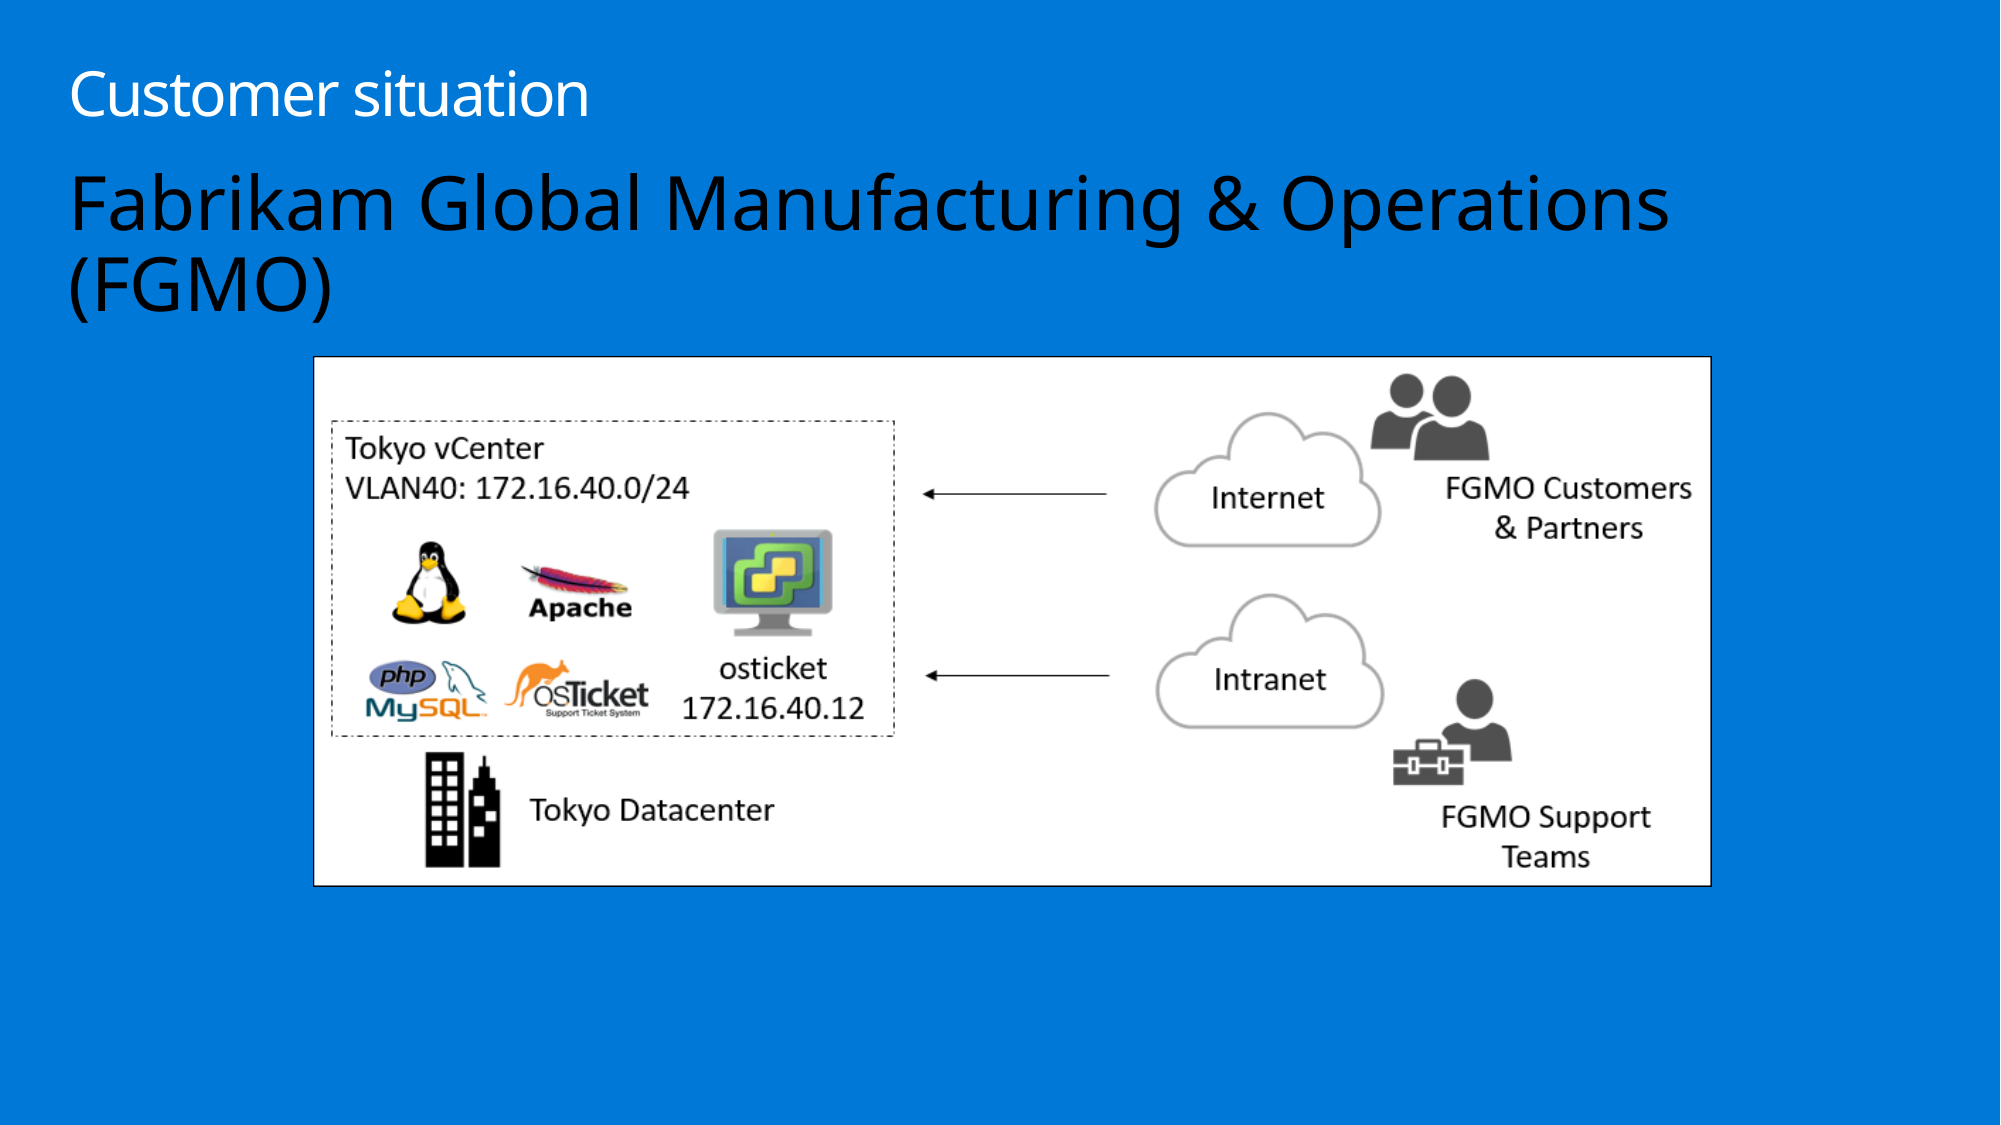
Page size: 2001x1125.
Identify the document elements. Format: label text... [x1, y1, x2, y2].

picture [313, 356, 1712, 887]
list Fabrikam Global Manufacturing & Operations (FGMO) [44, 150, 1957, 263]
title Customer situation [44, 47, 1957, 150]
